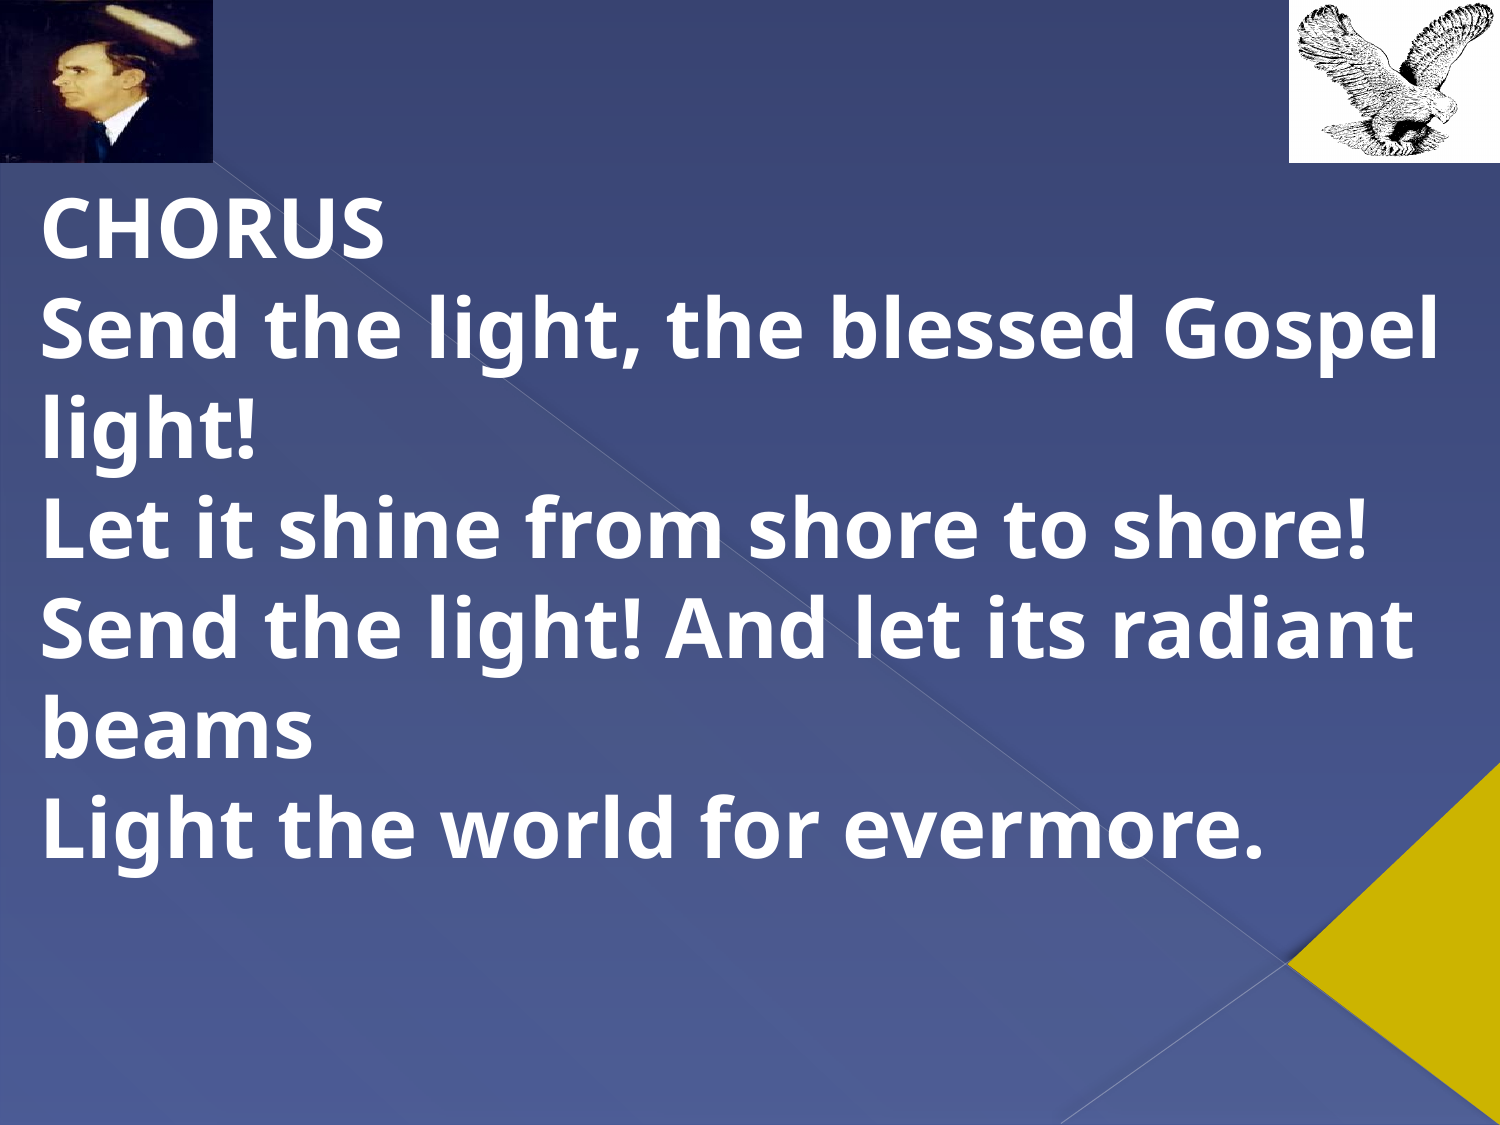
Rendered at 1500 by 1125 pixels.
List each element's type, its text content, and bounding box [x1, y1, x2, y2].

picture [1288, 0, 1500, 163]
picture [0, 0, 213, 163]
text_box CHORUS Send the light, the blessed Gospel light! Let it shine from shore to shore! Send the light! And let its radiant beams Light the world for evermore. [24, 167, 1500, 883]
text_box [1285, 883, 1500, 1125]
